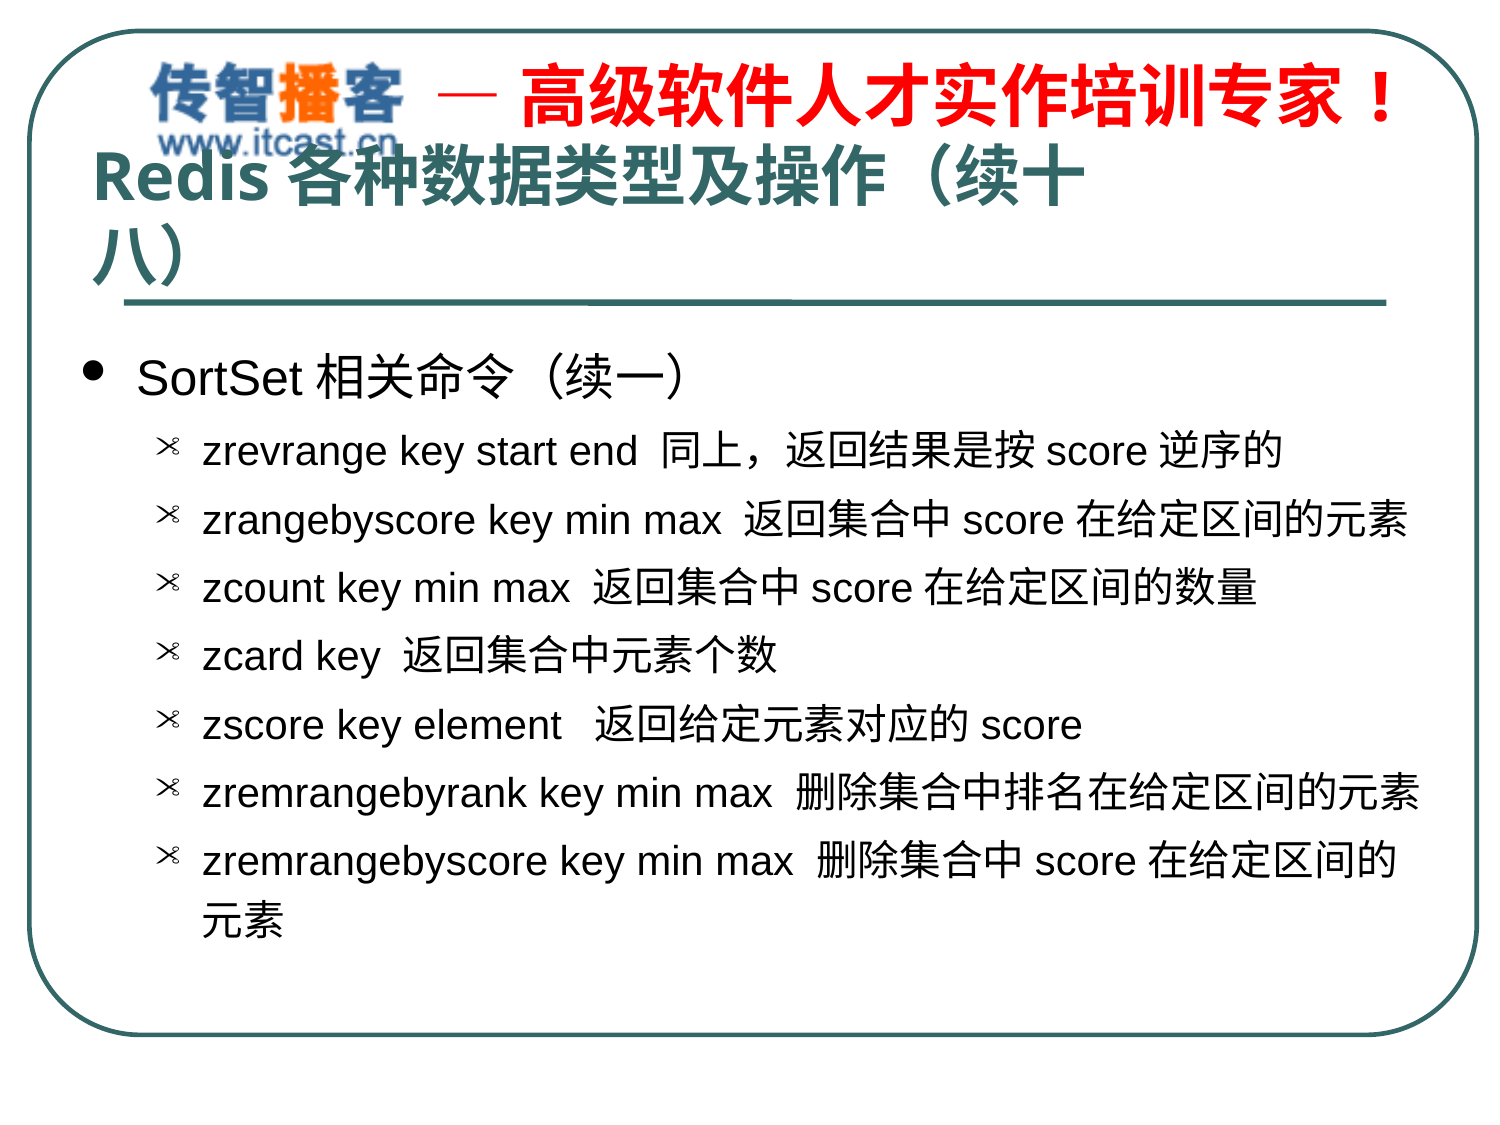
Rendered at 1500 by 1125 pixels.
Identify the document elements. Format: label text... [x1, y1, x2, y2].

picture [147, 54, 408, 159]
list SortSet相关命令（续一） zrevrange key start end 同上，返回结果是按score逆序的 zrangebyscore key min max 返回集合中score在给定区间的元素 zcount key min max 返回集合中score在给定区间的数量 zcard key 返回集合中元素个数 zscore key element 返回给定元素对应的score zremrangebyrank key min max 删除集合中排名在给定区间的元素 zremrangebyscore key min max 删除集合中score在给定区间的元素 [64, 326, 1447, 1031]
title Redis各种数据类型及操作（续十八） [76, 184, 1188, 302]
